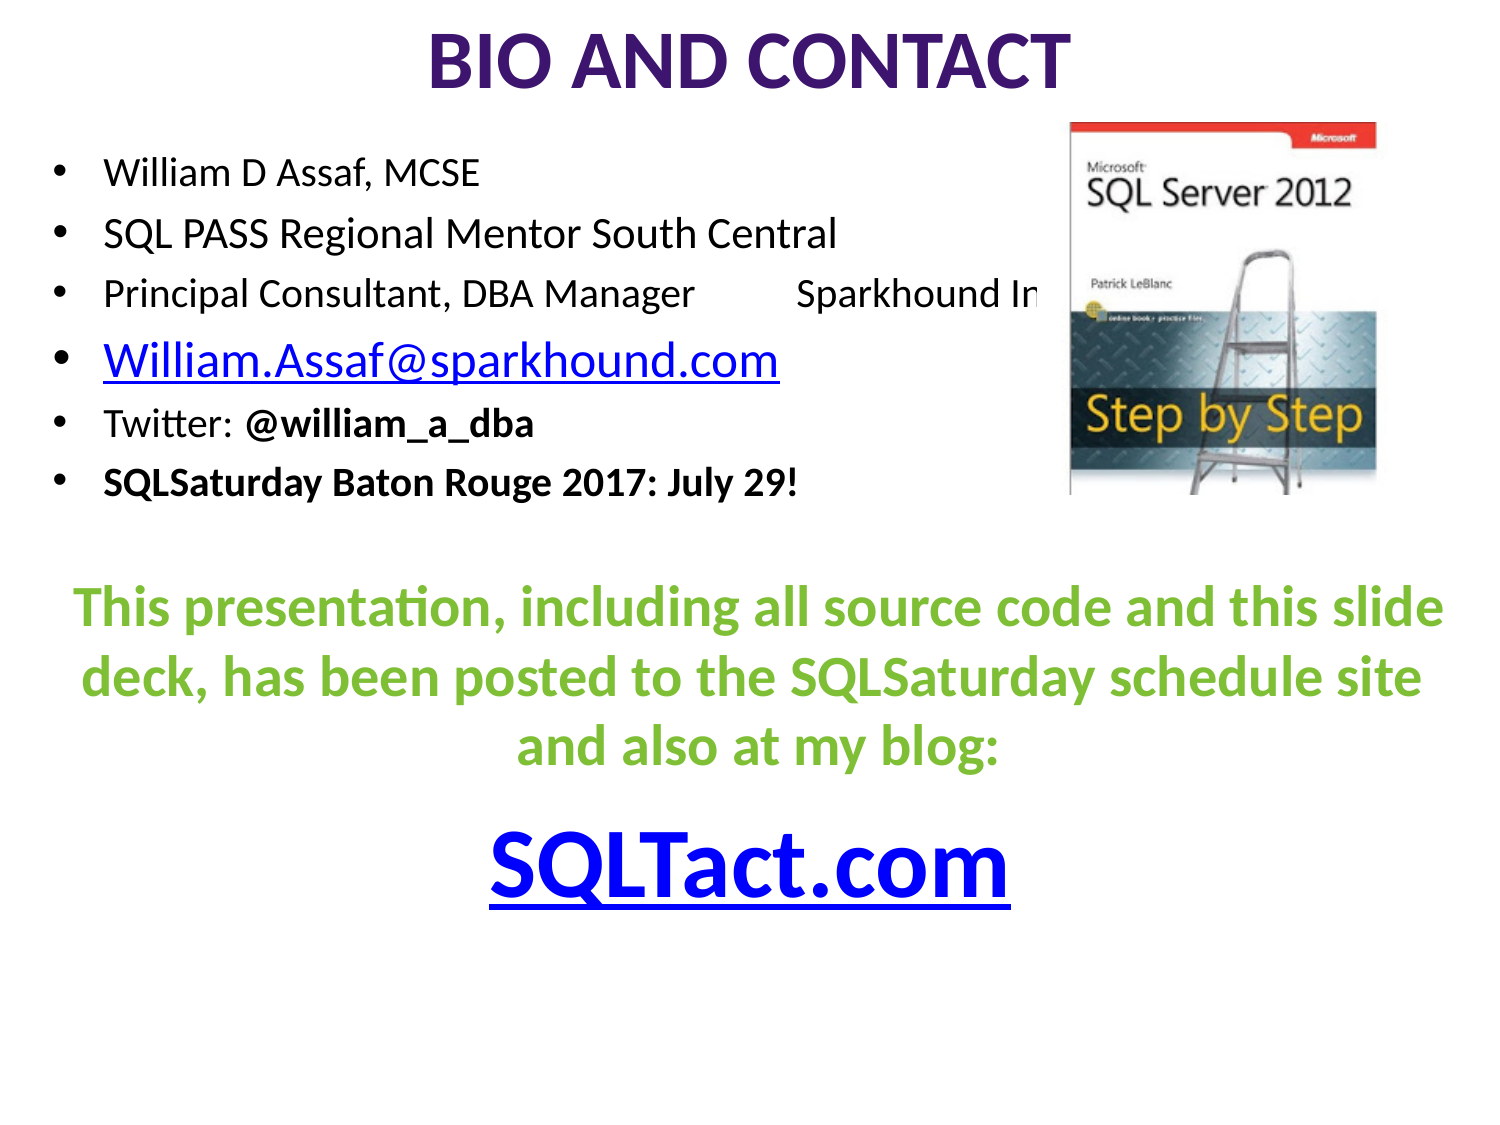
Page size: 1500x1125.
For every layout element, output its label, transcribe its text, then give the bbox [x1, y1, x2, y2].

text_box Bio and contact [131, 0, 1369, 123]
list This presentation, including all source code and this slide deck, has been posted to the SQLSaturday schedule site and also at my blog: SQLTact.com [0, 560, 1500, 1000]
text_box William D Assaf, MCSE SQL PASS Regional Mentor South Central Principal Consultant, DBA Manager Sparkhound Inc., William.Assaf@sparkhound.com Twitter: @william_a_dba SQLSaturday Baton Rouge 2017: July 29! [37, 137, 1100, 534]
picture [1037, 122, 1410, 495]
